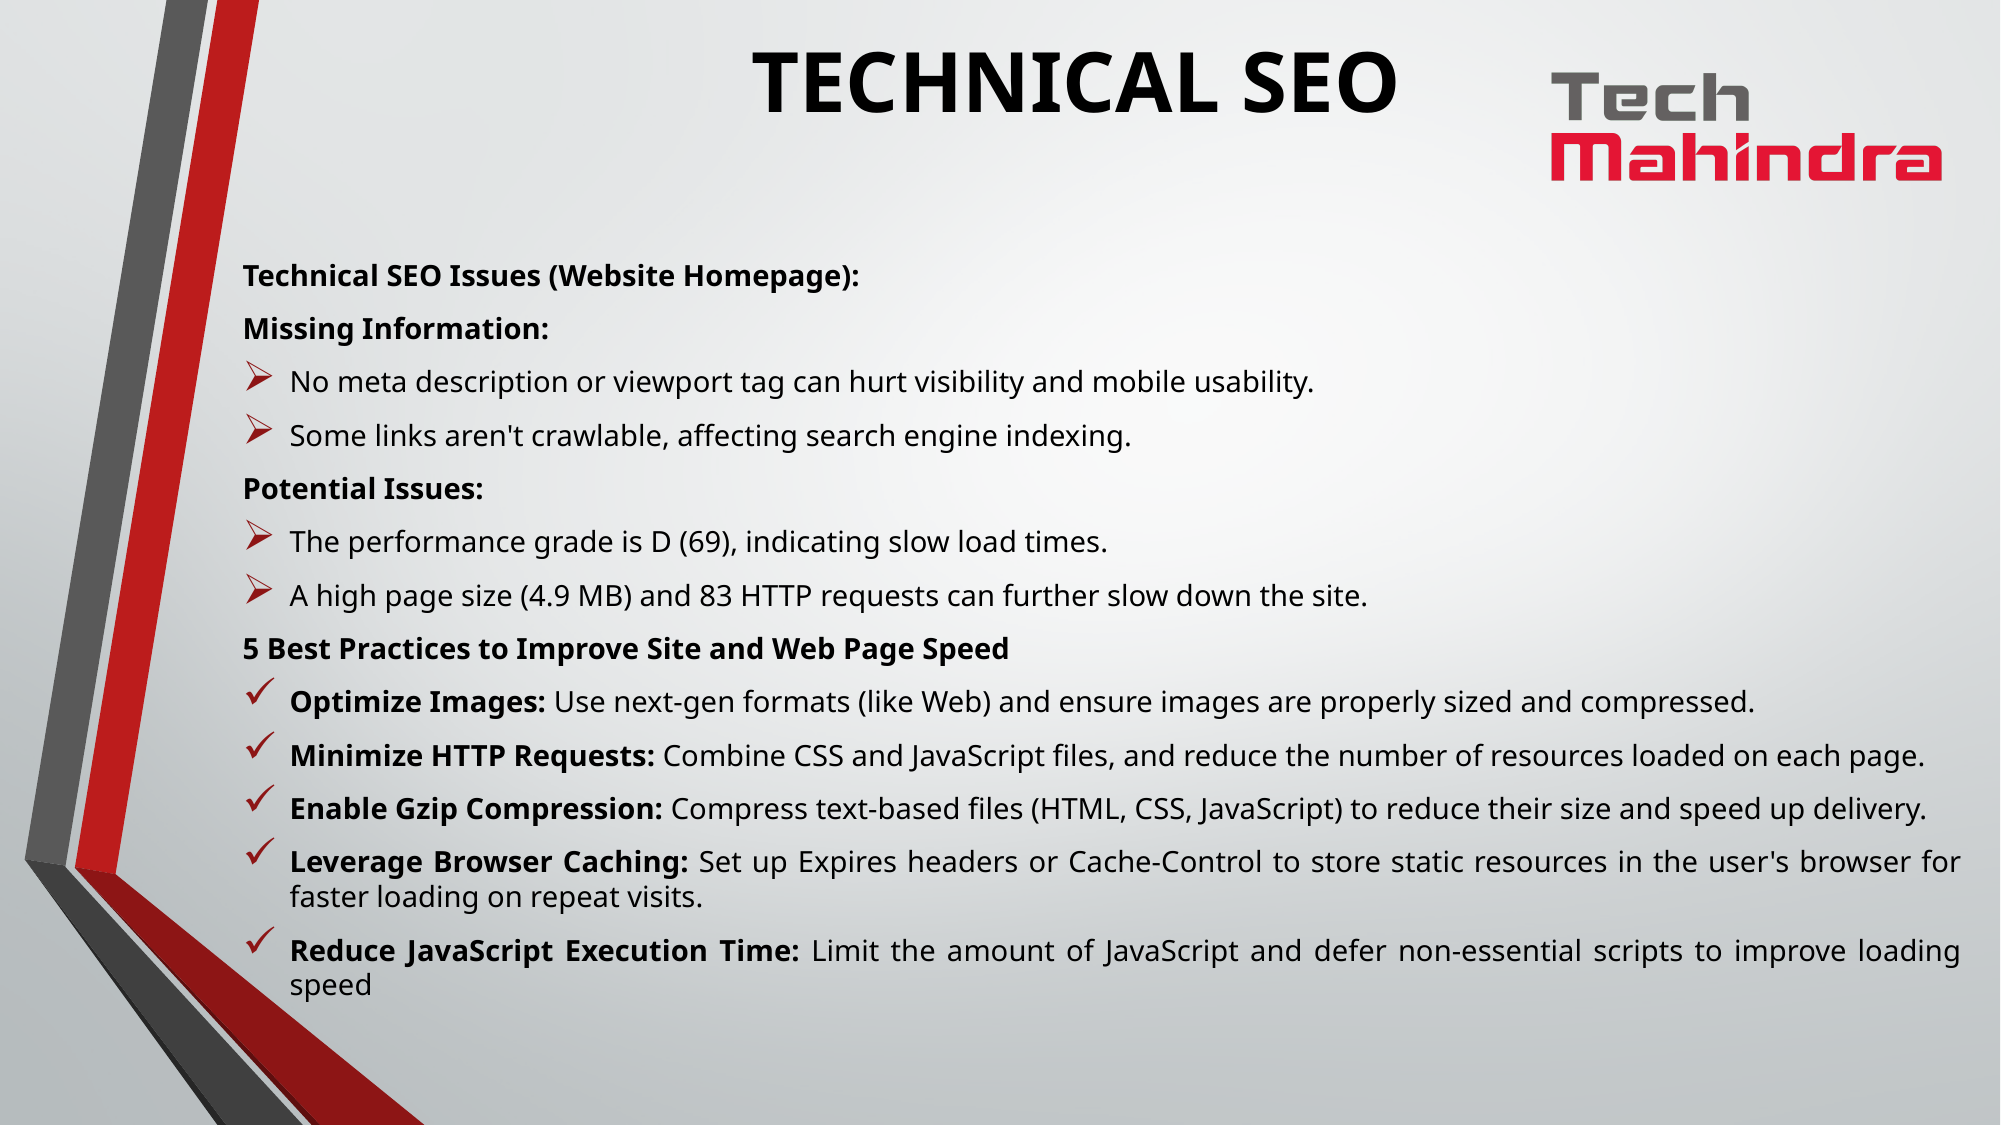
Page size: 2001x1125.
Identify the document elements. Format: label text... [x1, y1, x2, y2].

list Technical SEO Issues (Website Homepage): Missing Information: No meta description or viewport tag can hurt visibility and mobile usability. Some links aren't crawlable, affecting search engine indexing. Potential Issues: The performance grade is D (69), indicating slow load times. A high page size (4.9 MB) and 83 HTTP requests can further slow down the site. 5 Best Practices to Improve Site and Web Page Speed Optimize Images: Use next-gen formats (like Web) and ensure images are properly sized and compressed. Minimize HTTP Requests: Combine CSS and JavaScript files, and reduce the number of resources loaded on each page. Enable Gzip Compression: Compress text-based files (HTML, CSS, JavaScript) to reduce their size and speed up delivery. Leverage Browser Caching: Set up Expires headers or Cache-Control to store static resources in the user's browser for faster loading on repeat visits. Reduce JavaScript Execution Time: Limit the amount of JavaScript and defer non-essential scripts to improve loading speed [227, 187, 1978, 1072]
picture [1493, 0, 2000, 296]
title TECHNICAL SEO [243, 0, 1493, 159]
